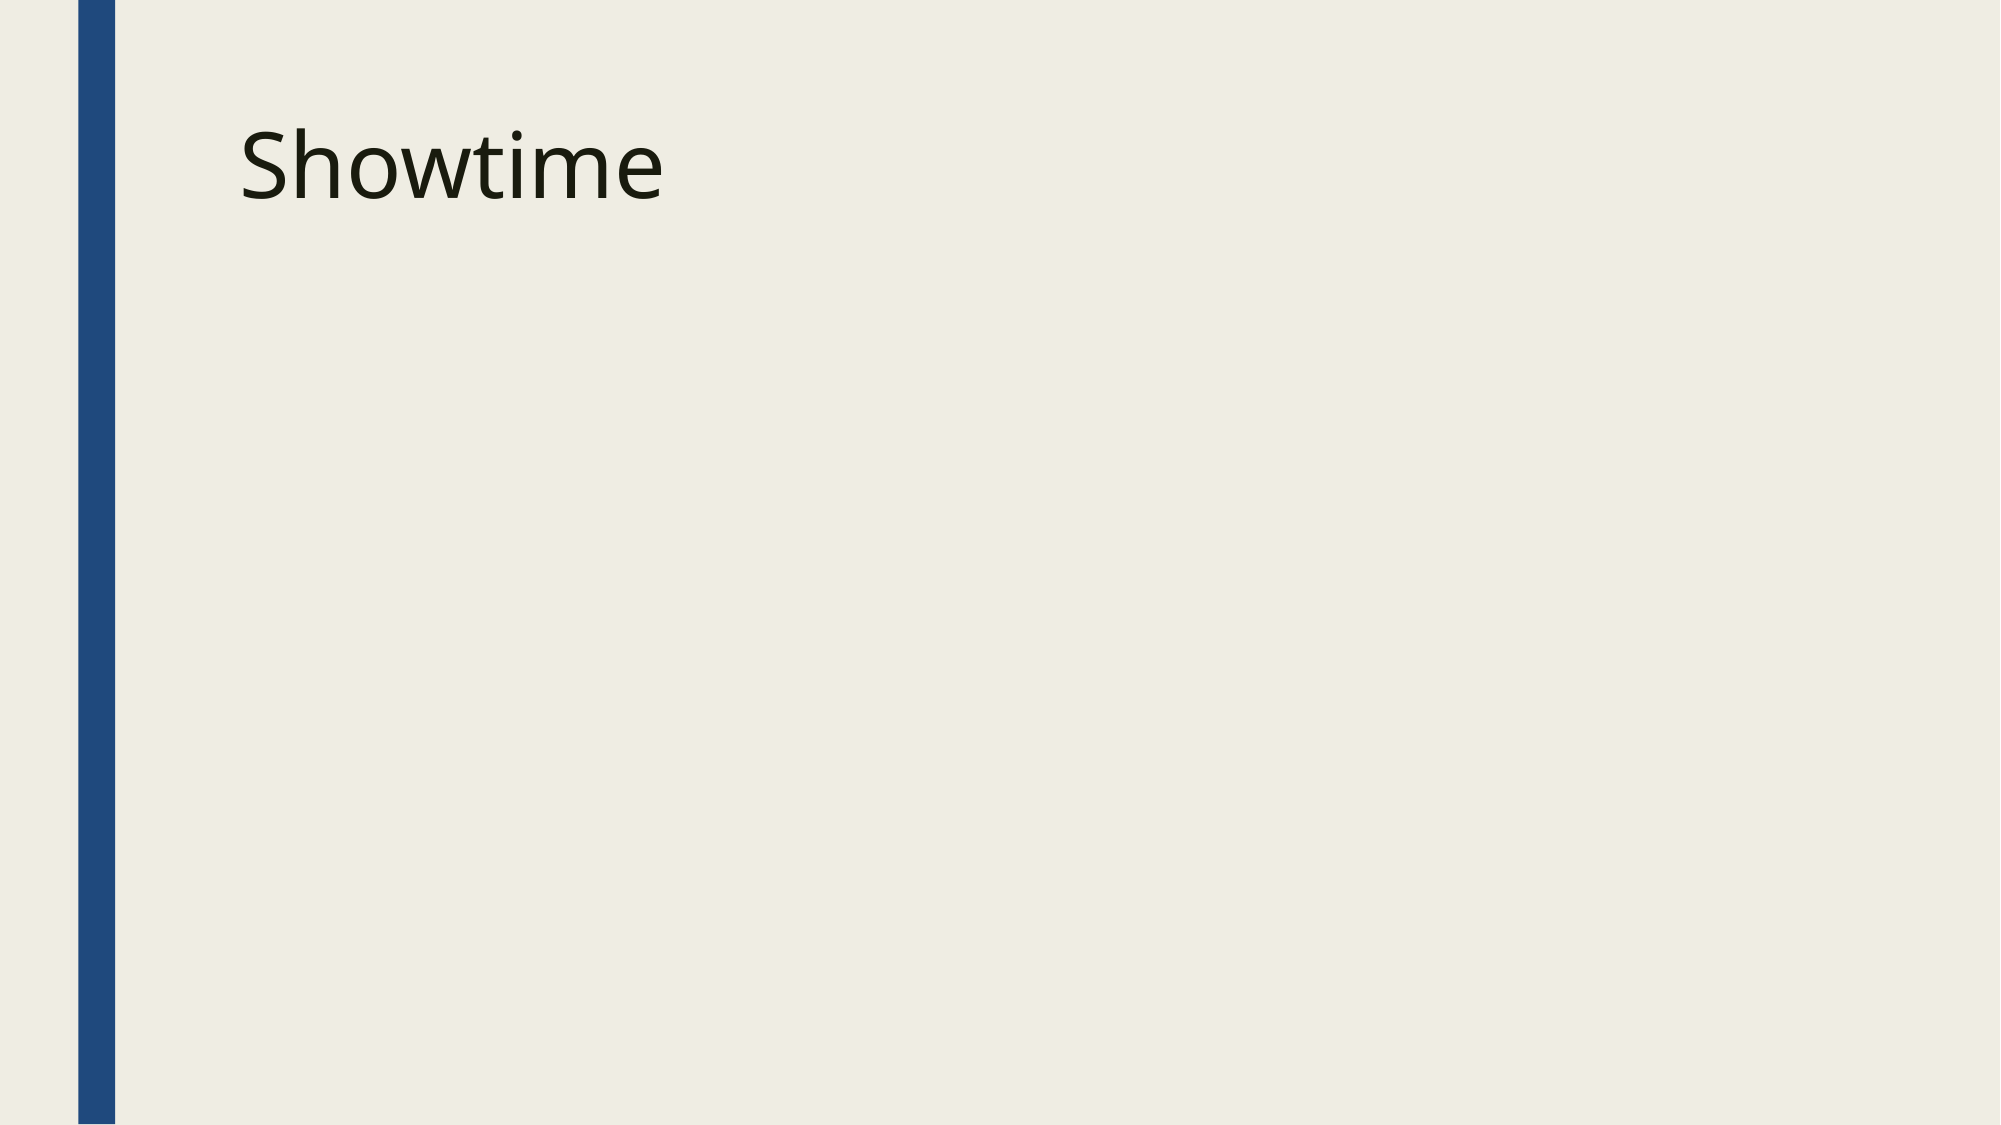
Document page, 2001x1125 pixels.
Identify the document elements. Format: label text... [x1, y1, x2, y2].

text_box Showtime [224, 112, 1800, 356]
